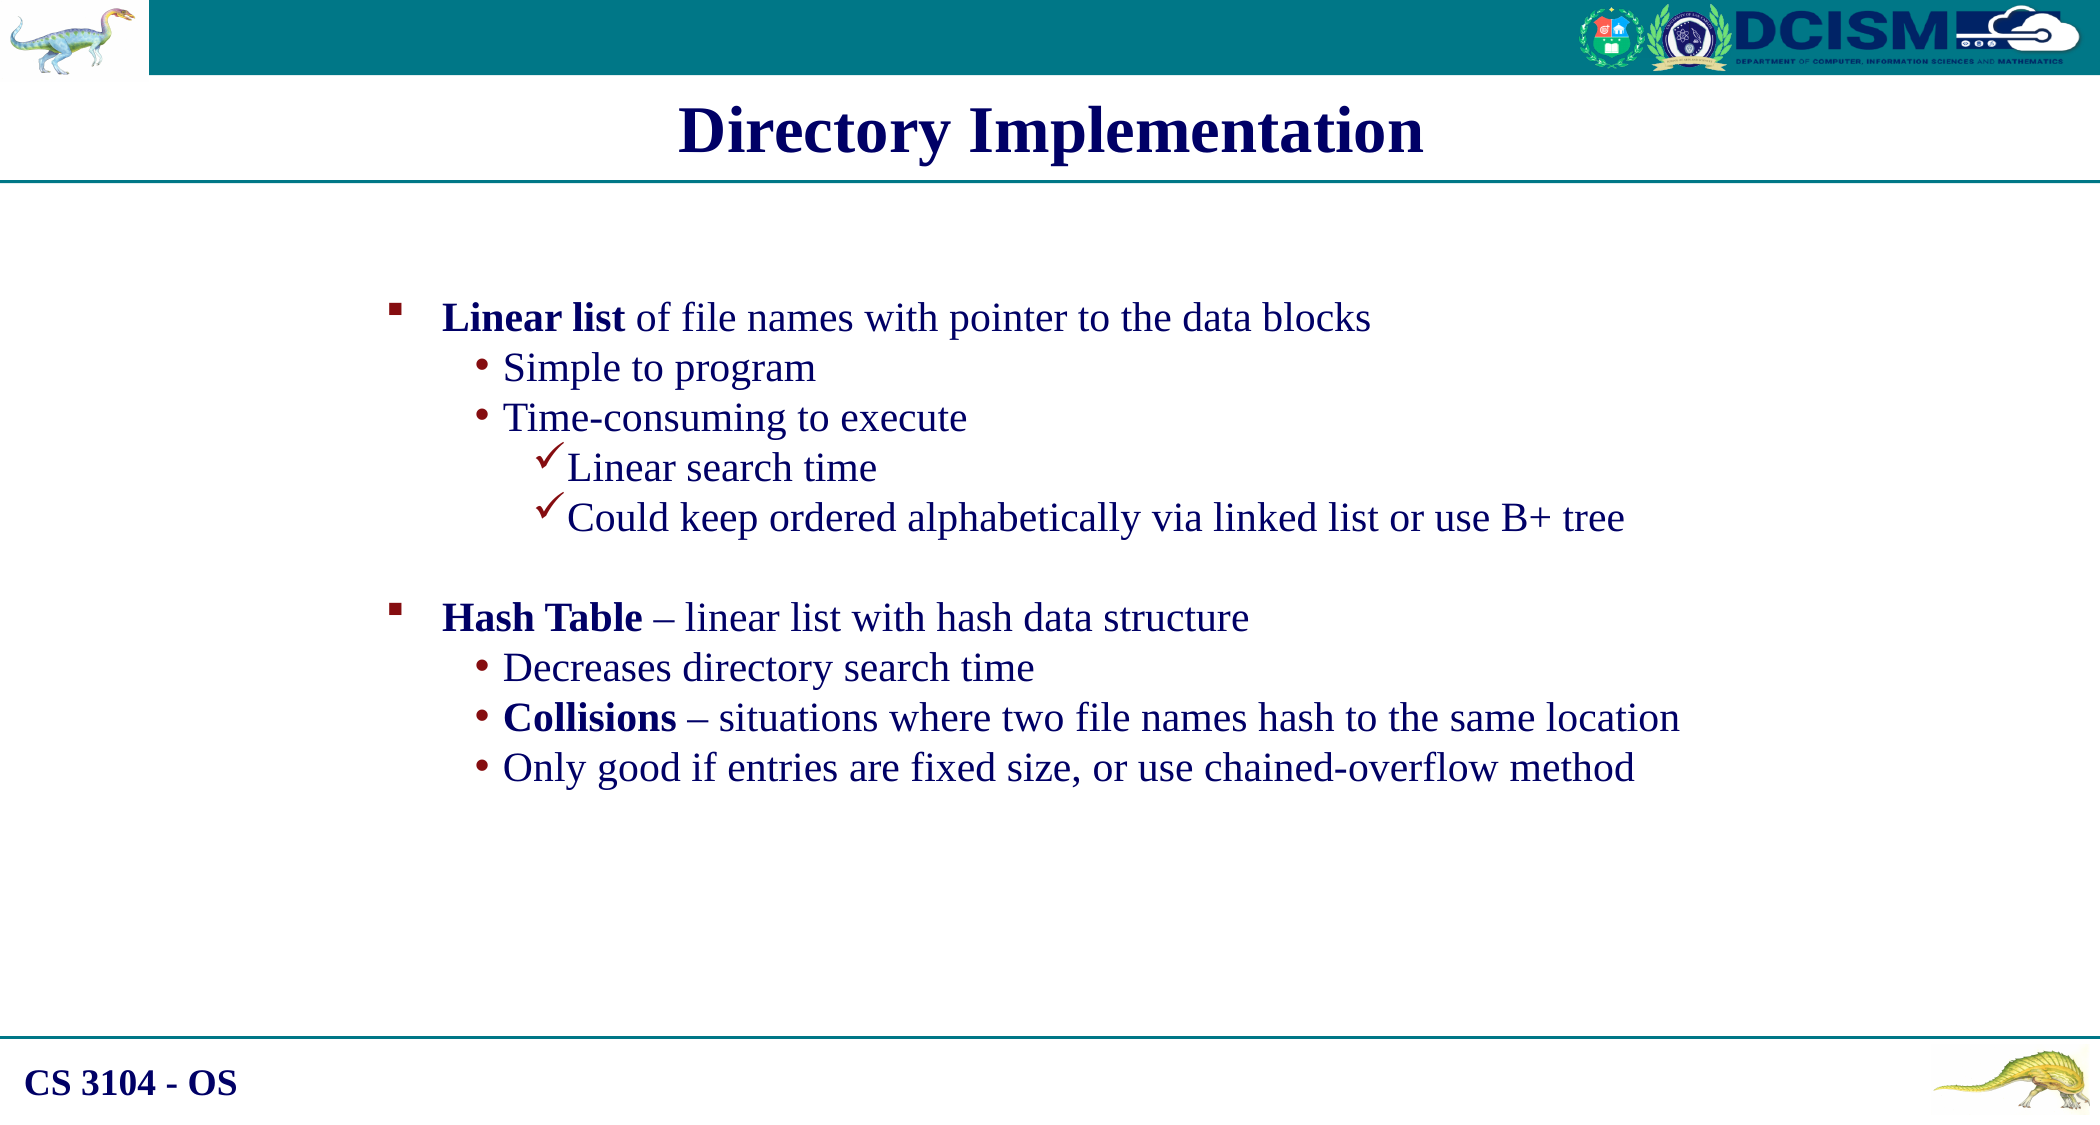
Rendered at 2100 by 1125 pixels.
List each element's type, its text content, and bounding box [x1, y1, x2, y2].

picture [1931, 1044, 2090, 1115]
text_box Linear list of file names with pointer to the data blocks Simple to program Time-consuming to execute Linear search time Could keep ordered alphabetically via linked list or use B+ tree Hash Table – linear list with hash data structure Decreases directory search time Collisions – situations where two file names hash to the same location Only good if entries are fixed size, or use chained-overflow method [370, 282, 1734, 798]
picture [0, 0, 149, 82]
picture [1572, 0, 2094, 76]
text_box Directory Implementation [18, 78, 2086, 174]
